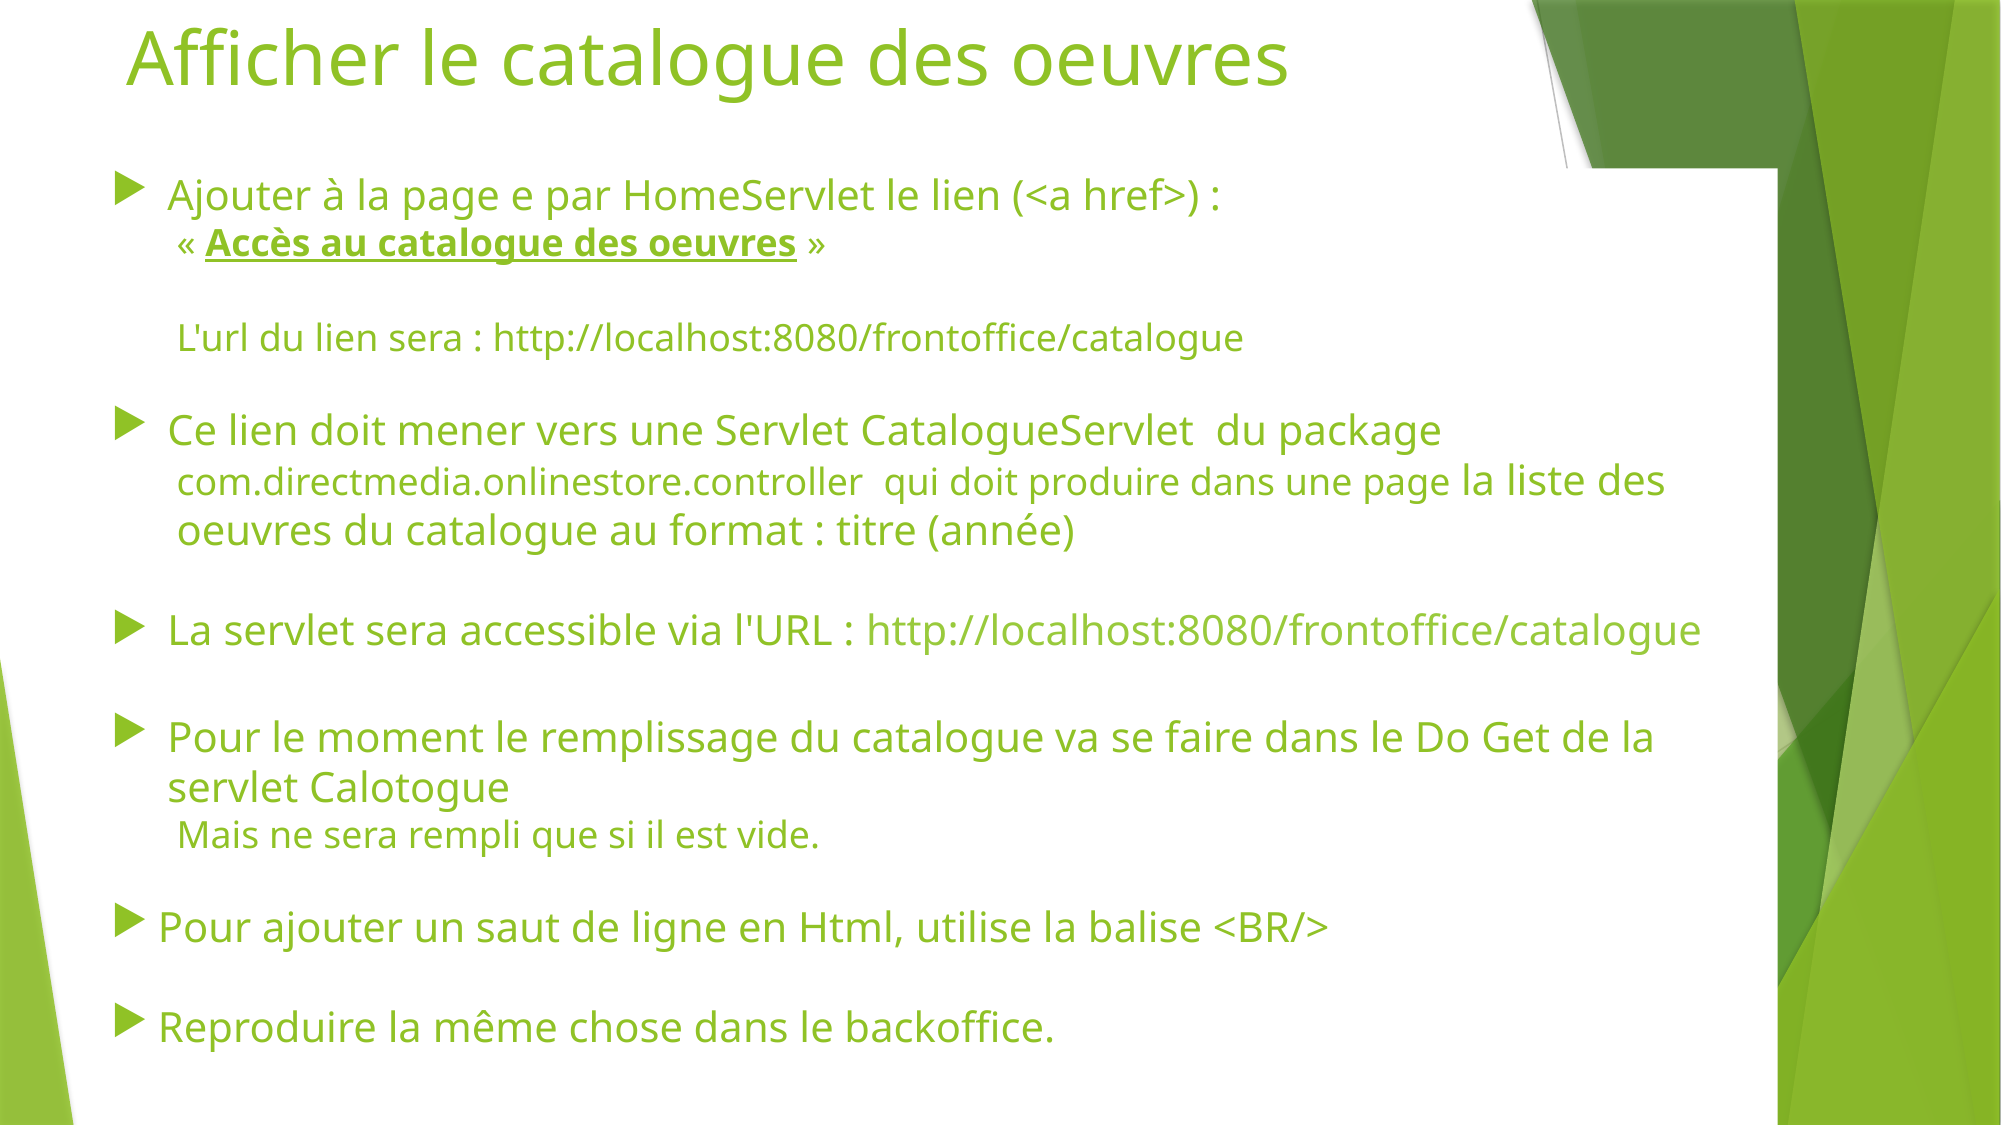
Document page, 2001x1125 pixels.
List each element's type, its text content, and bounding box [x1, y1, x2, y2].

title Afficher le catalogue des oeuvres [111, 3, 1522, 168]
list Ajouter à la page e par HomeServlet le lien (<a href>) : « Accès au catalogue des oeuvres » L'url du lien sera : http://localhost:8080/frontoffice/catalogue Ce lien doit mener vers une Servlet CatalogueServlet du package com.directmedia.onlinestore.controller qui doit produire dans une page la liste des oeuvres du catalogue au format : titre (année) La servlet sera accessible via l'URL : http://localhost:8080/frontoffice/catalogue Pour le moment le remplissage du catalogue va se faire dans le Do Get de la servlet Calotogue Mais ne sera rempli que si il est vide. Pour ajouter un saut de ligne en Html, utilise la balise <BR/> Reproduire la même chose dans le backoffice. [111, 168, 1778, 1125]
